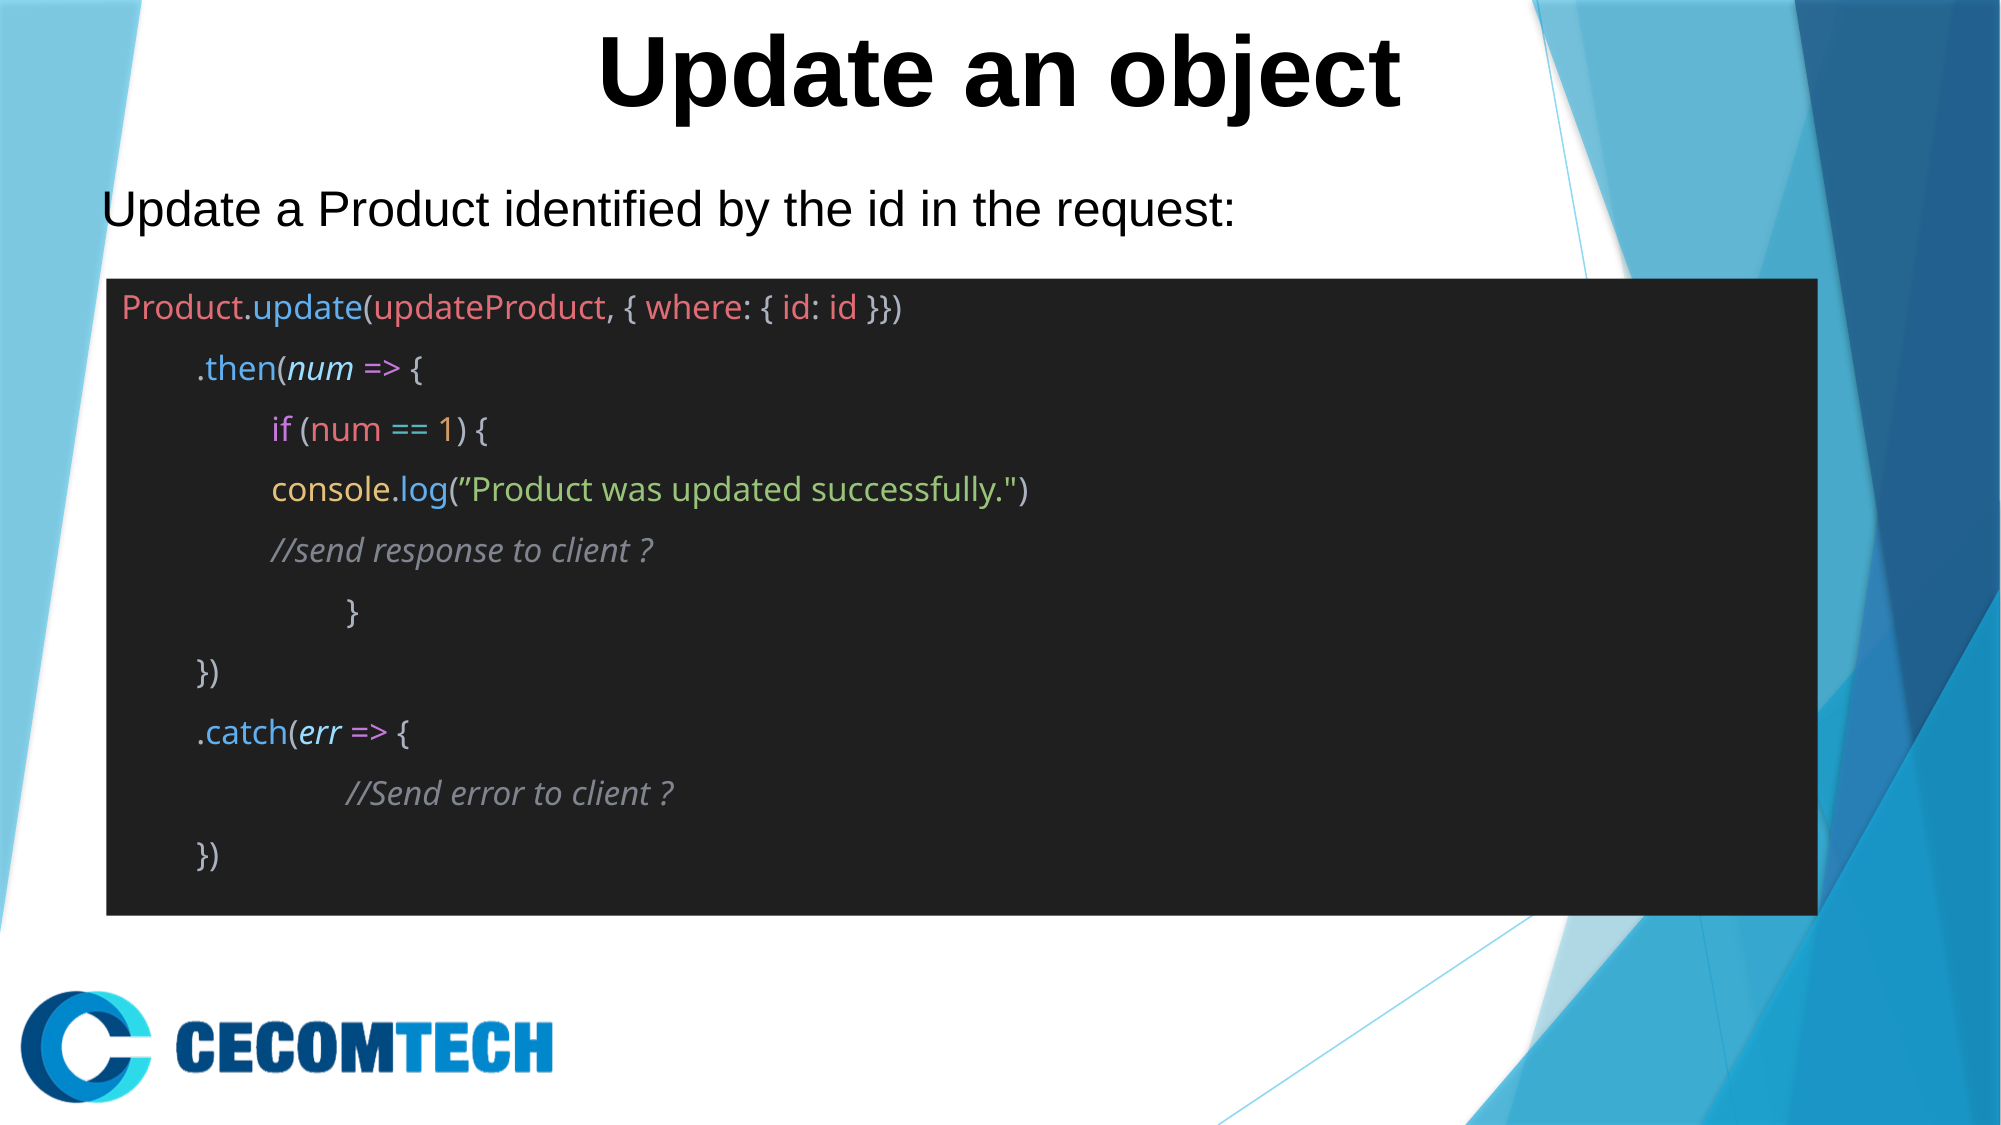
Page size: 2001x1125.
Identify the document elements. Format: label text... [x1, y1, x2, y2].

text_box Product.update(updateProduct, { where: { id: id }}) .then(num => { if (num == 1) { console.log(”Product was updated successfully.") //send response to client ? } }) .catch(err => { //Send error to client ? }) [106, 278, 1818, 916]
text_box Update an object [0, 0, 2000, 134]
picture [0, 979, 578, 1115]
subtitle Update a Product identified by the id in the request: [86, 139, 1914, 274]
